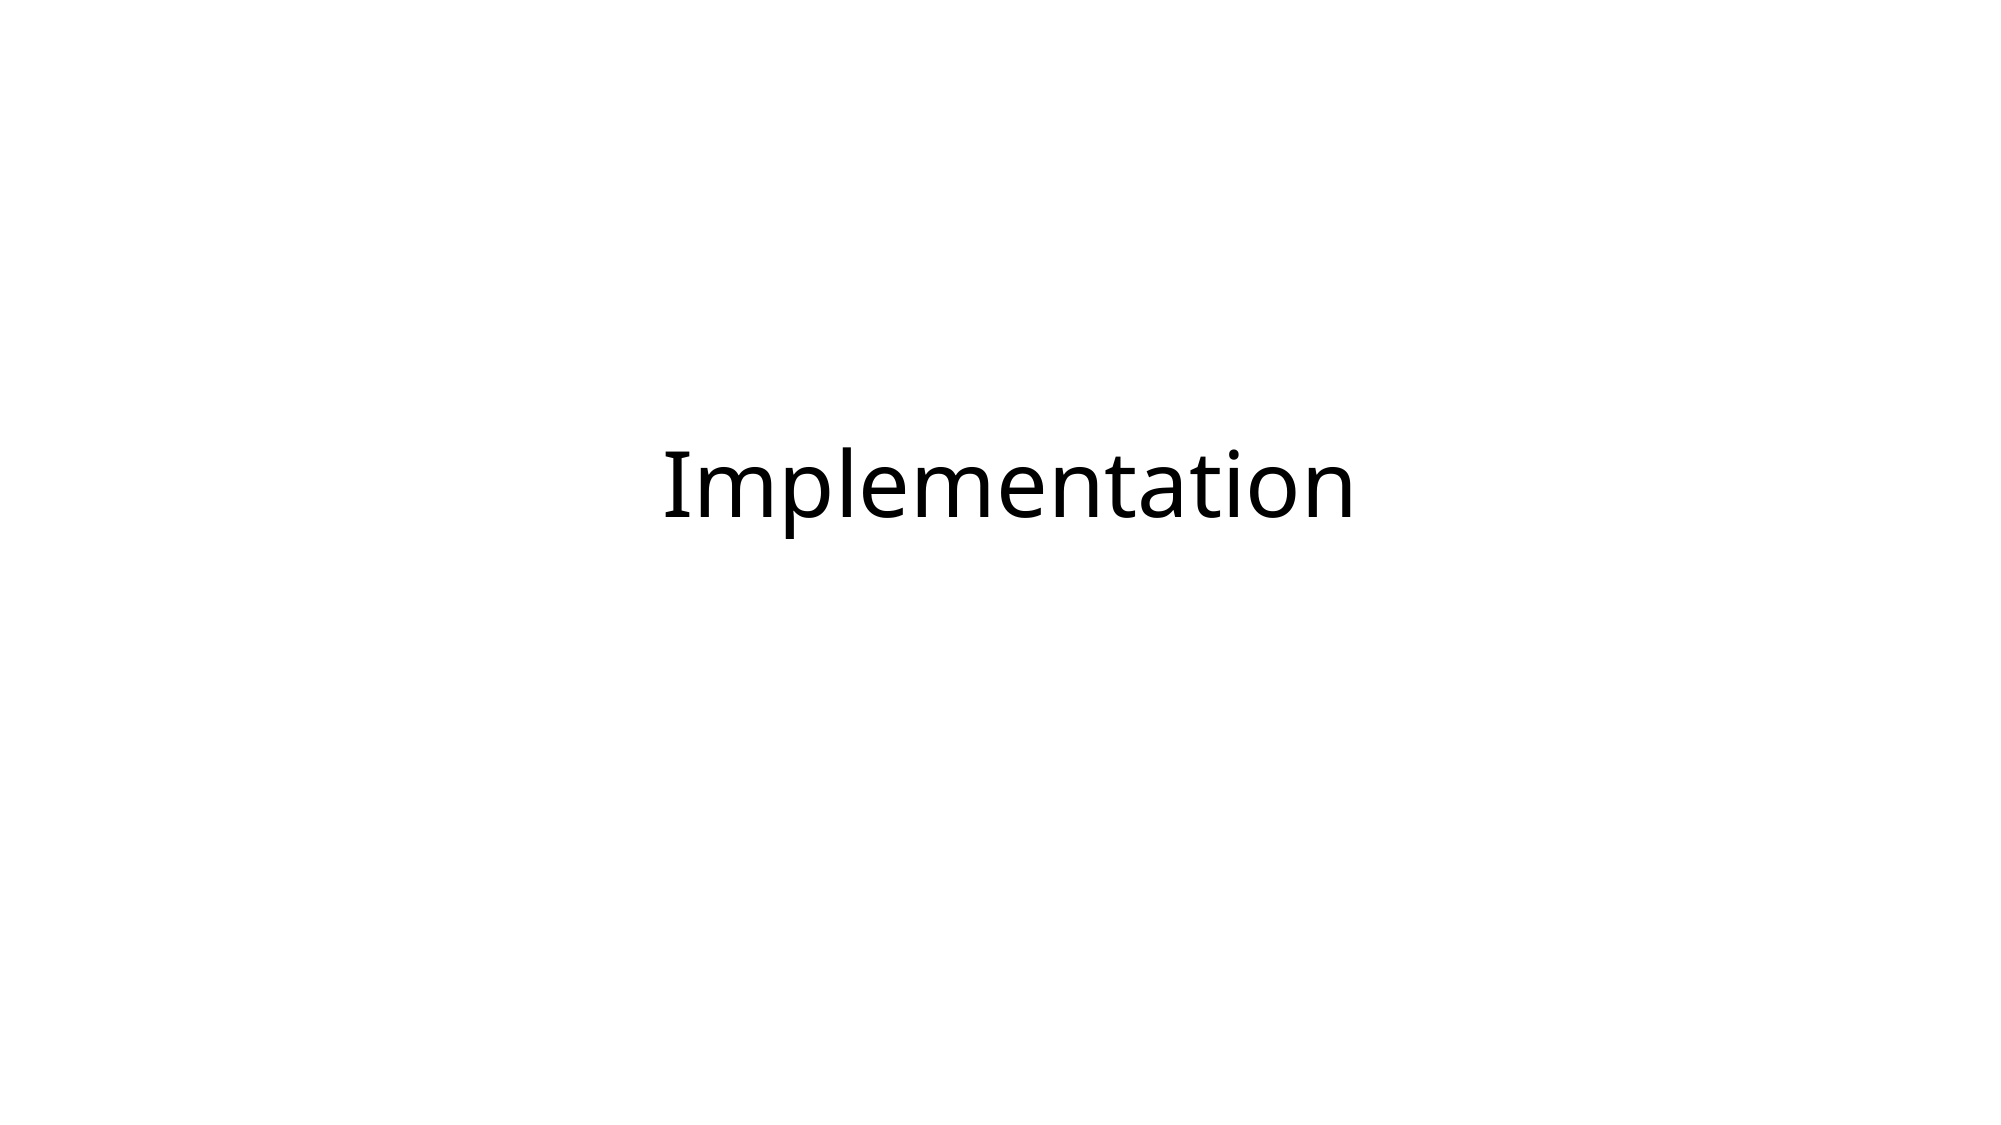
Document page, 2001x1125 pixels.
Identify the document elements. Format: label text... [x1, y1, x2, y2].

title Implementation [647, 379, 2000, 597]
